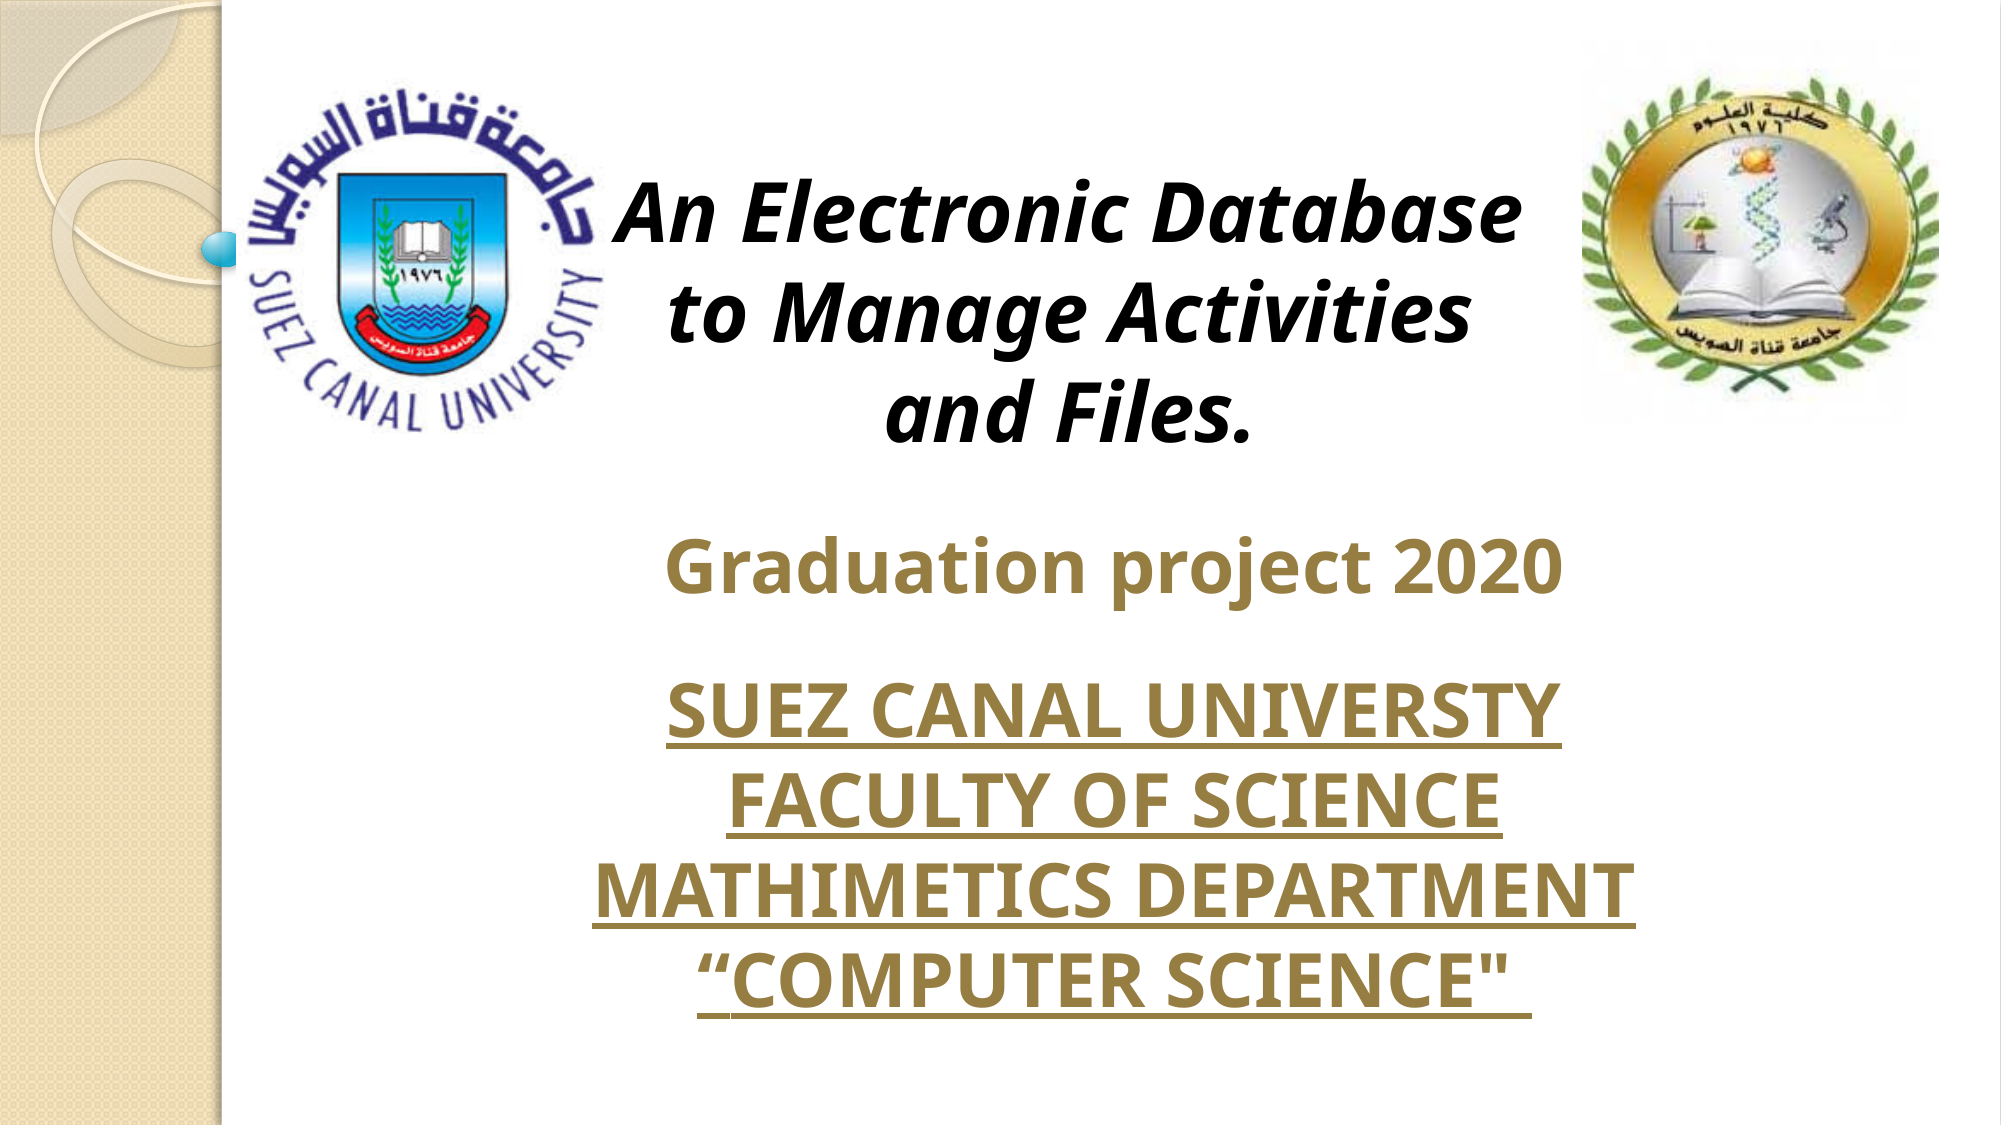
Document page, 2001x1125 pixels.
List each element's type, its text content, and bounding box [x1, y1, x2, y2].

picture [1582, 39, 1939, 424]
text_box An Electronic Database to Manage Activities and Files. [590, 152, 1551, 468]
text_box SUEZ CANAL UNIVERSTY FACULTY OF SCIENCE MATHIMETICS DEPARTMENT “COMPUTER SCIENCE" [403, 655, 1825, 1030]
picture [236, 78, 615, 440]
text_box Graduation project 2020 [648, 511, 1580, 617]
